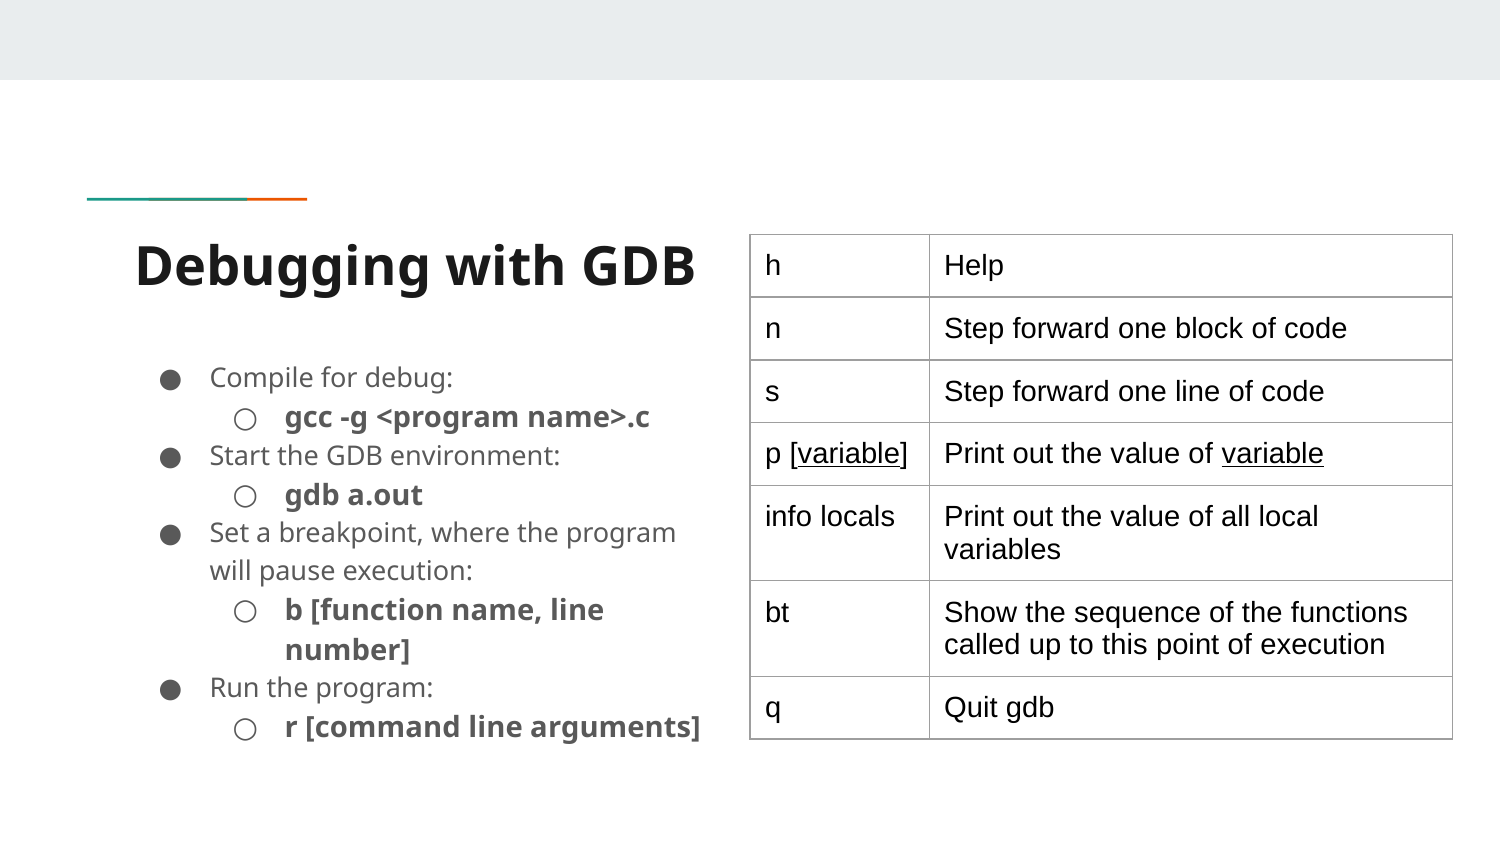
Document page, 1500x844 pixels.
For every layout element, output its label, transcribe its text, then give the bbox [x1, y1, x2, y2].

table_header Help [930, 235, 1452, 296]
table_cell Step forward one line of code [930, 361, 1452, 422]
table_header h [751, 235, 929, 296]
table_cell Quit gdb [930, 677, 1452, 738]
table_cell info locals [751, 486, 929, 580]
table_cell Step forward one block of code [930, 298, 1452, 359]
table_cell s [751, 361, 929, 422]
table_cell bt [751, 581, 929, 676]
table_cell Show the sequence of the functions called up to this point of execution [930, 581, 1452, 676]
table_cell n [751, 298, 929, 359]
list Compile for debug: gcc -g <program name>.c Start the GDB environment: gdb a.out Set a breakpoint, where the program will pause execution: b [function name, line number] Run the program: r [command line arguments] [119, 341, 739, 712]
table_cell q [751, 677, 929, 738]
table_cell p [variable] [751, 423, 929, 485]
table_cell Print out the value of all local variables [930, 486, 1452, 580]
title Debugging with GDB [119, 216, 1381, 305]
table_cell Print out the value of variable [930, 423, 1452, 485]
